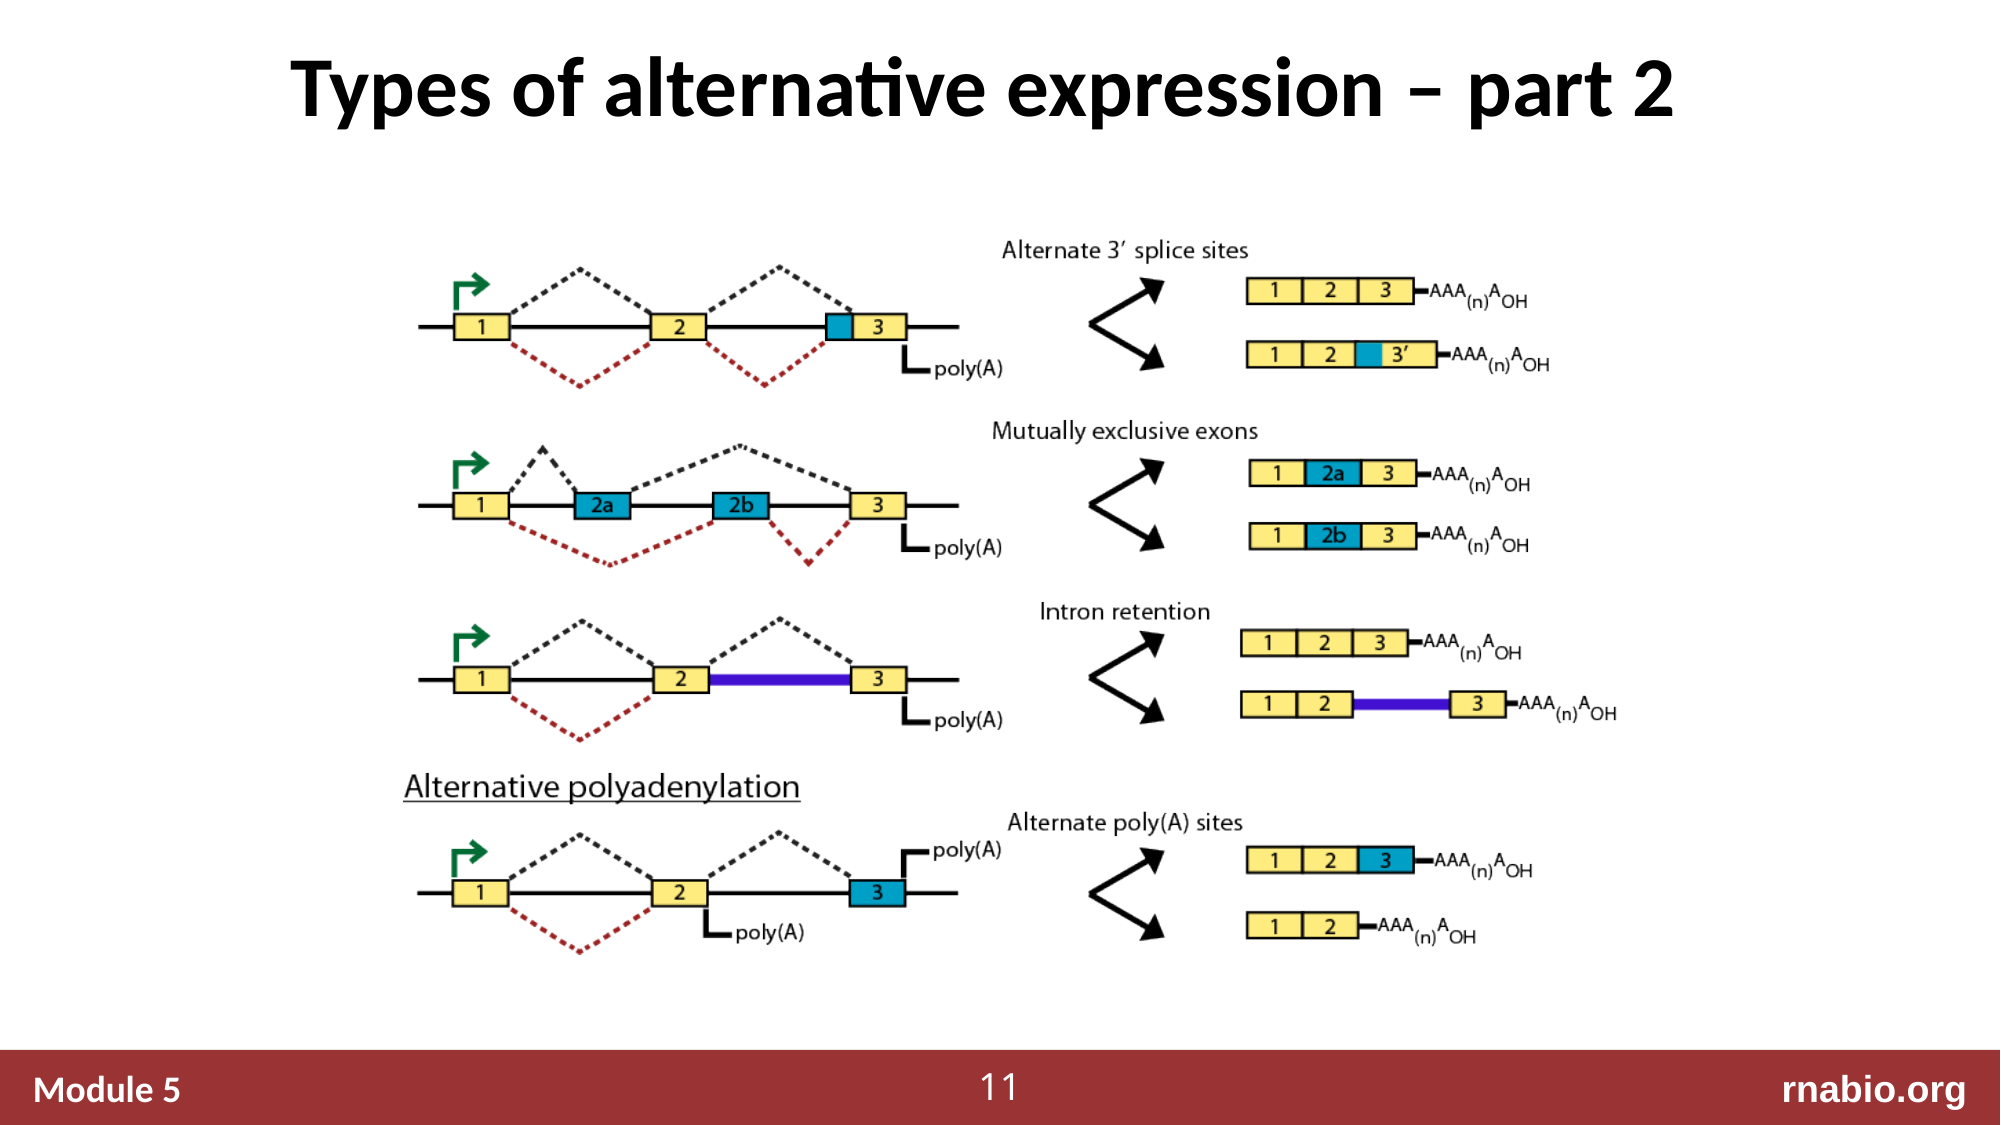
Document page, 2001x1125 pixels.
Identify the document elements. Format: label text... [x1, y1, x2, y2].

title Types of alternative expression – part 2 [275, 0, 1725, 184]
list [397, 220, 1654, 955]
